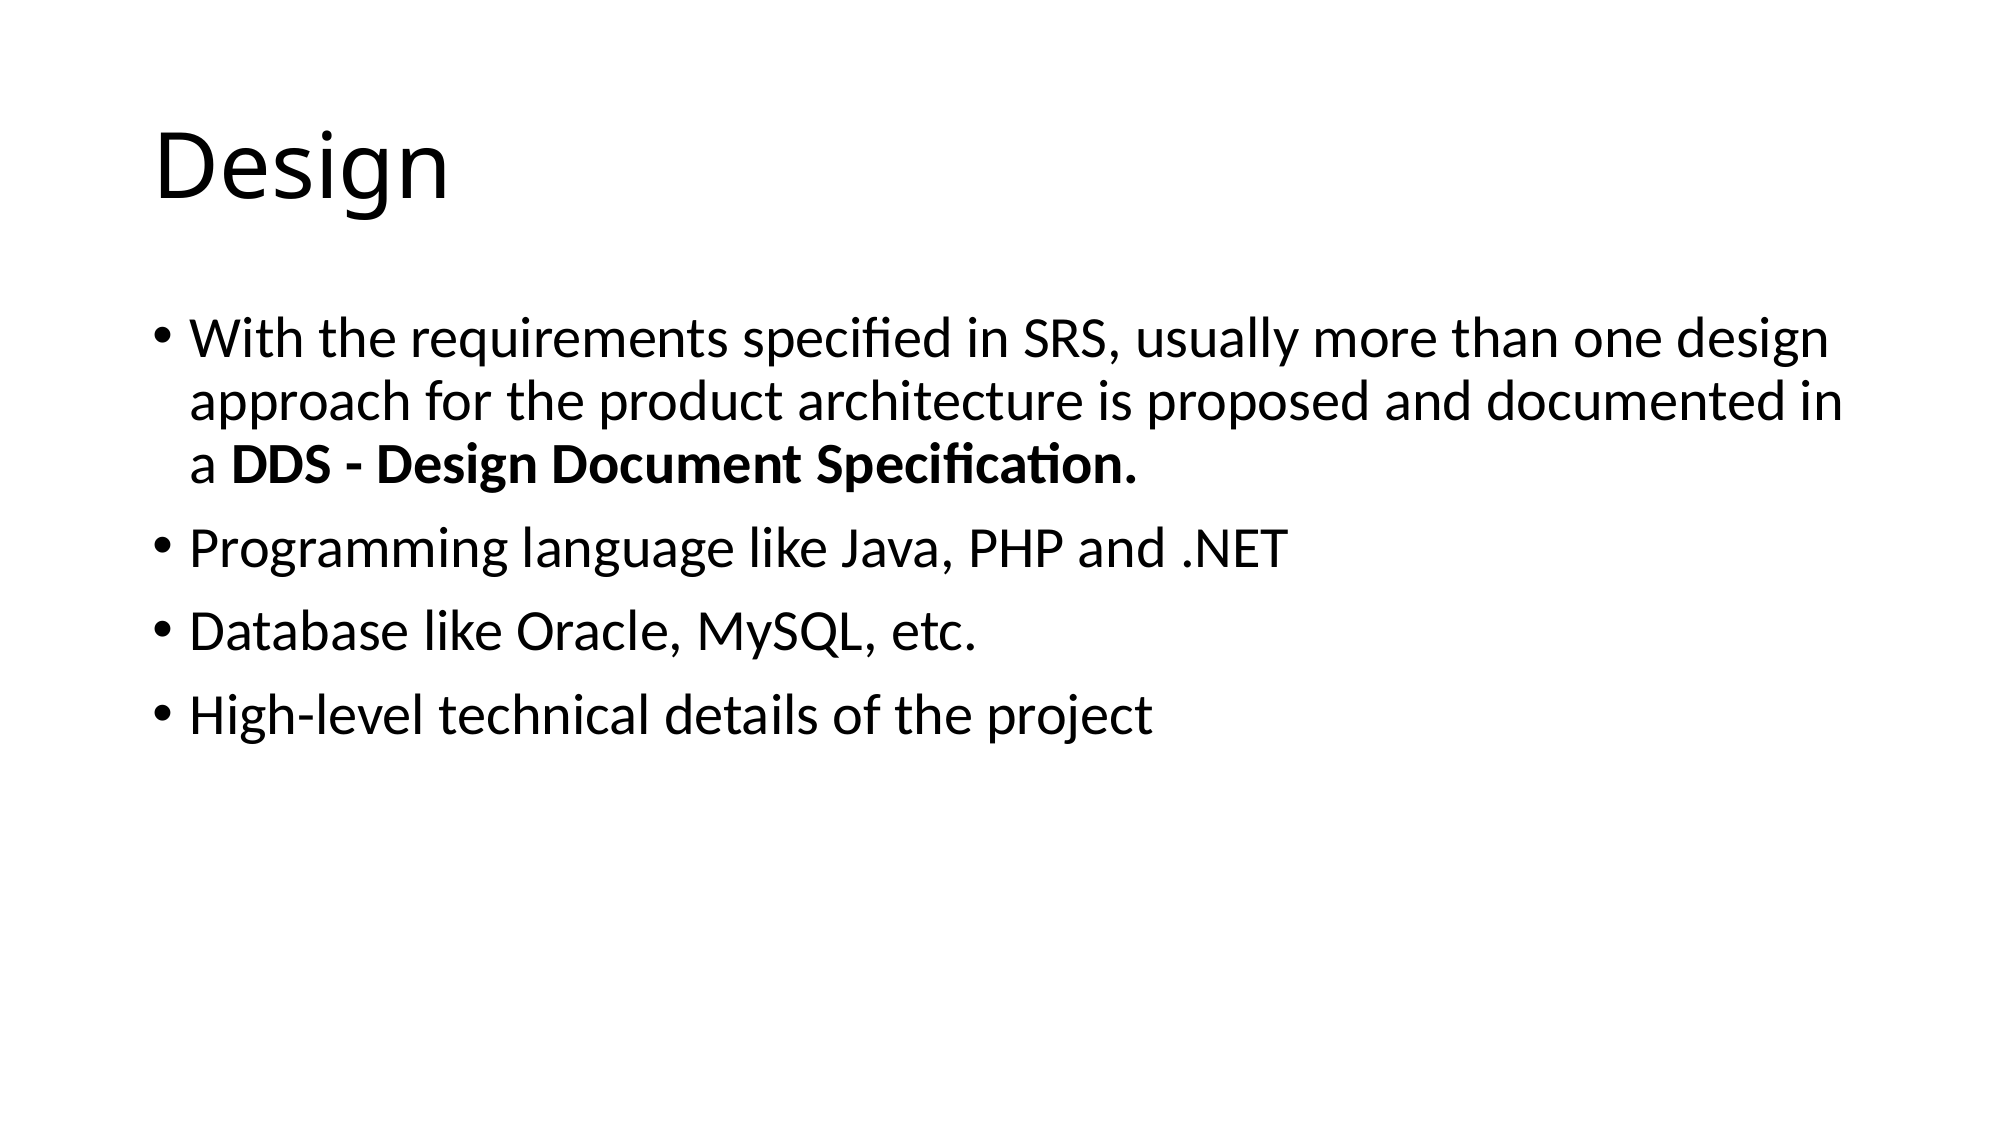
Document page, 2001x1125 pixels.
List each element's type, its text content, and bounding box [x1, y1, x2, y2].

list With the requirements specified in SRS, usually more than one design approach for the product architecture is proposed and documented in a DDS - Design Document Specification. Programming language like Java, PHP and .NET Database like Oracle, MySQL, etc. High-level technical details of the project [137, 299, 1863, 1014]
title Design [137, 59, 1863, 278]
